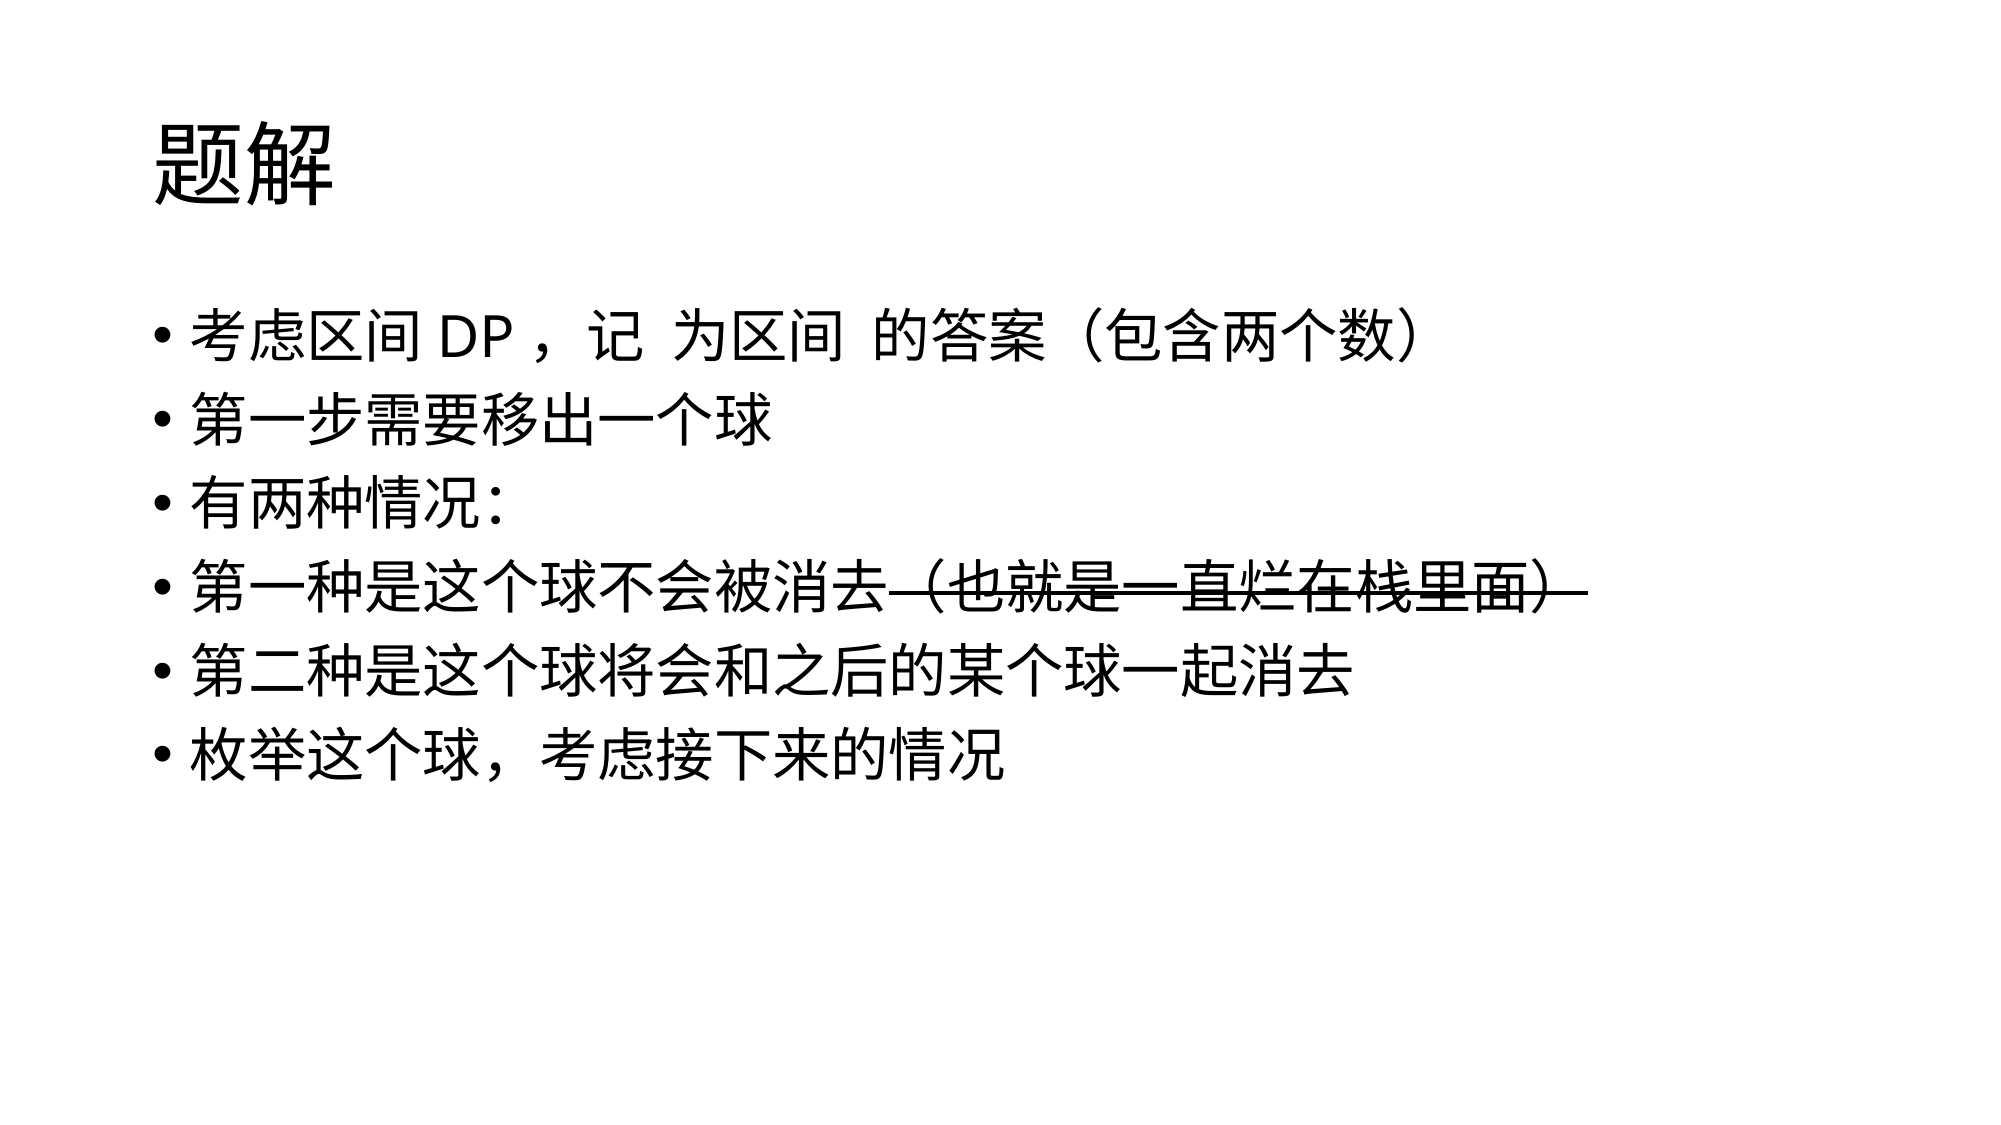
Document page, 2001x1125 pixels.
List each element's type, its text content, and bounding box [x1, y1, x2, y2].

title 题解 [137, 59, 1863, 278]
